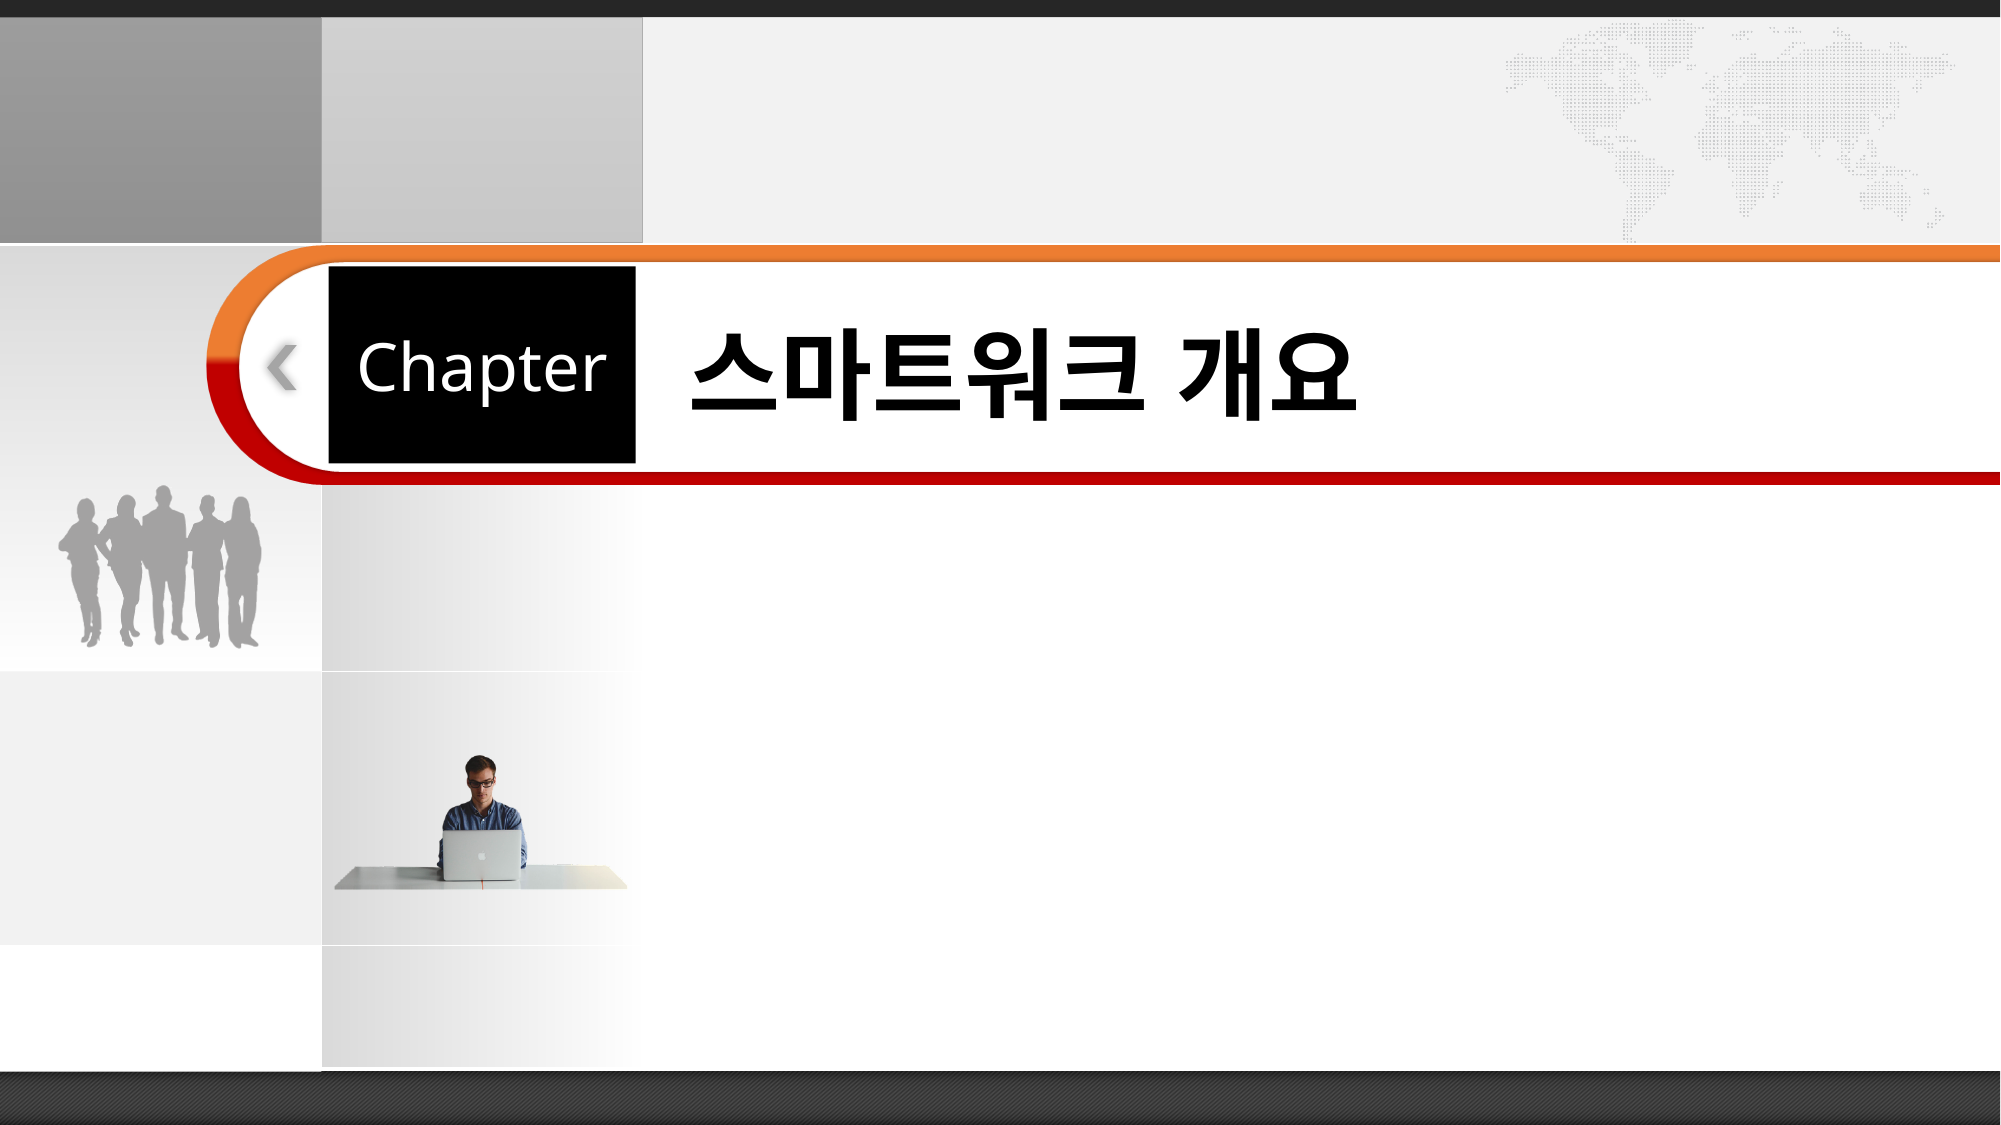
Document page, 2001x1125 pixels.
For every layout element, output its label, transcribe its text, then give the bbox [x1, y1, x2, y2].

picture [206, 245, 2001, 587]
picture [1505, 19, 1956, 243]
title 스마트워크 개요 [673, 301, 1873, 443]
picture [317, 740, 644, 904]
